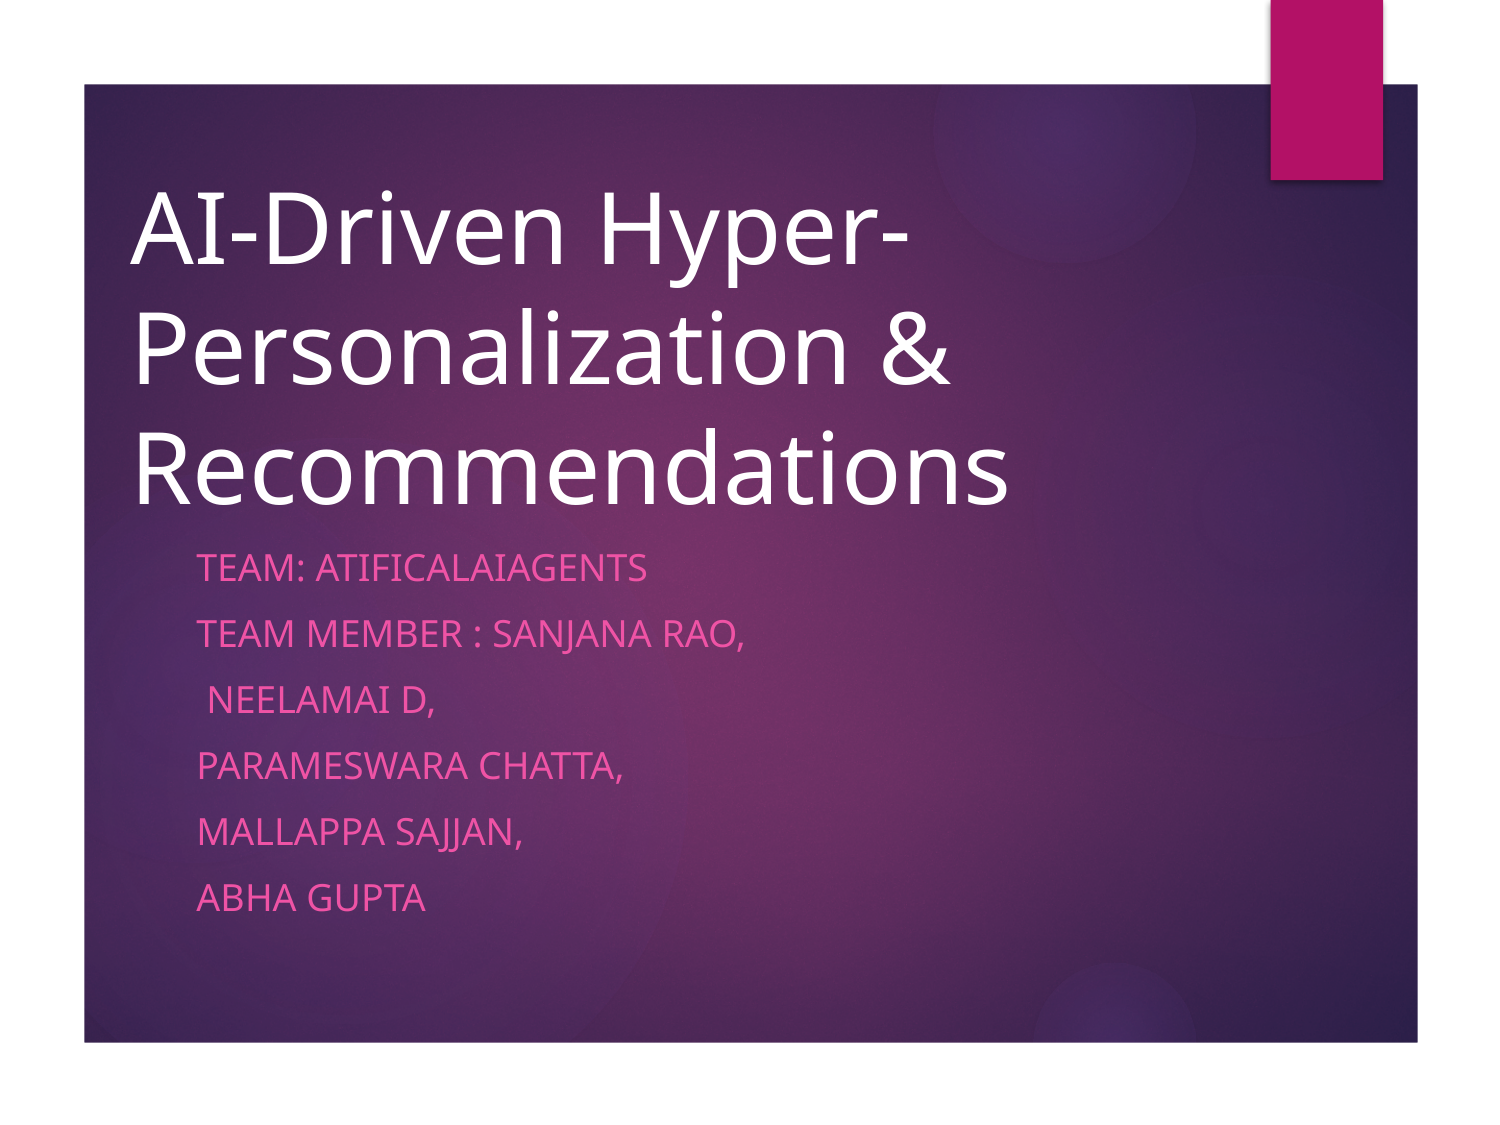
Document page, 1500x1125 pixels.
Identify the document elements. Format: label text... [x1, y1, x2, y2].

subtitle Team: AtificalAIAgents Team member : Sanjana rao, Neelamai d, Parameswara chatta, Mallappa sajjan, Abha gupta [181, 536, 1457, 1040]
title AI-Driven Hyper-Personalization & Recommendations [115, 113, 1500, 533]
